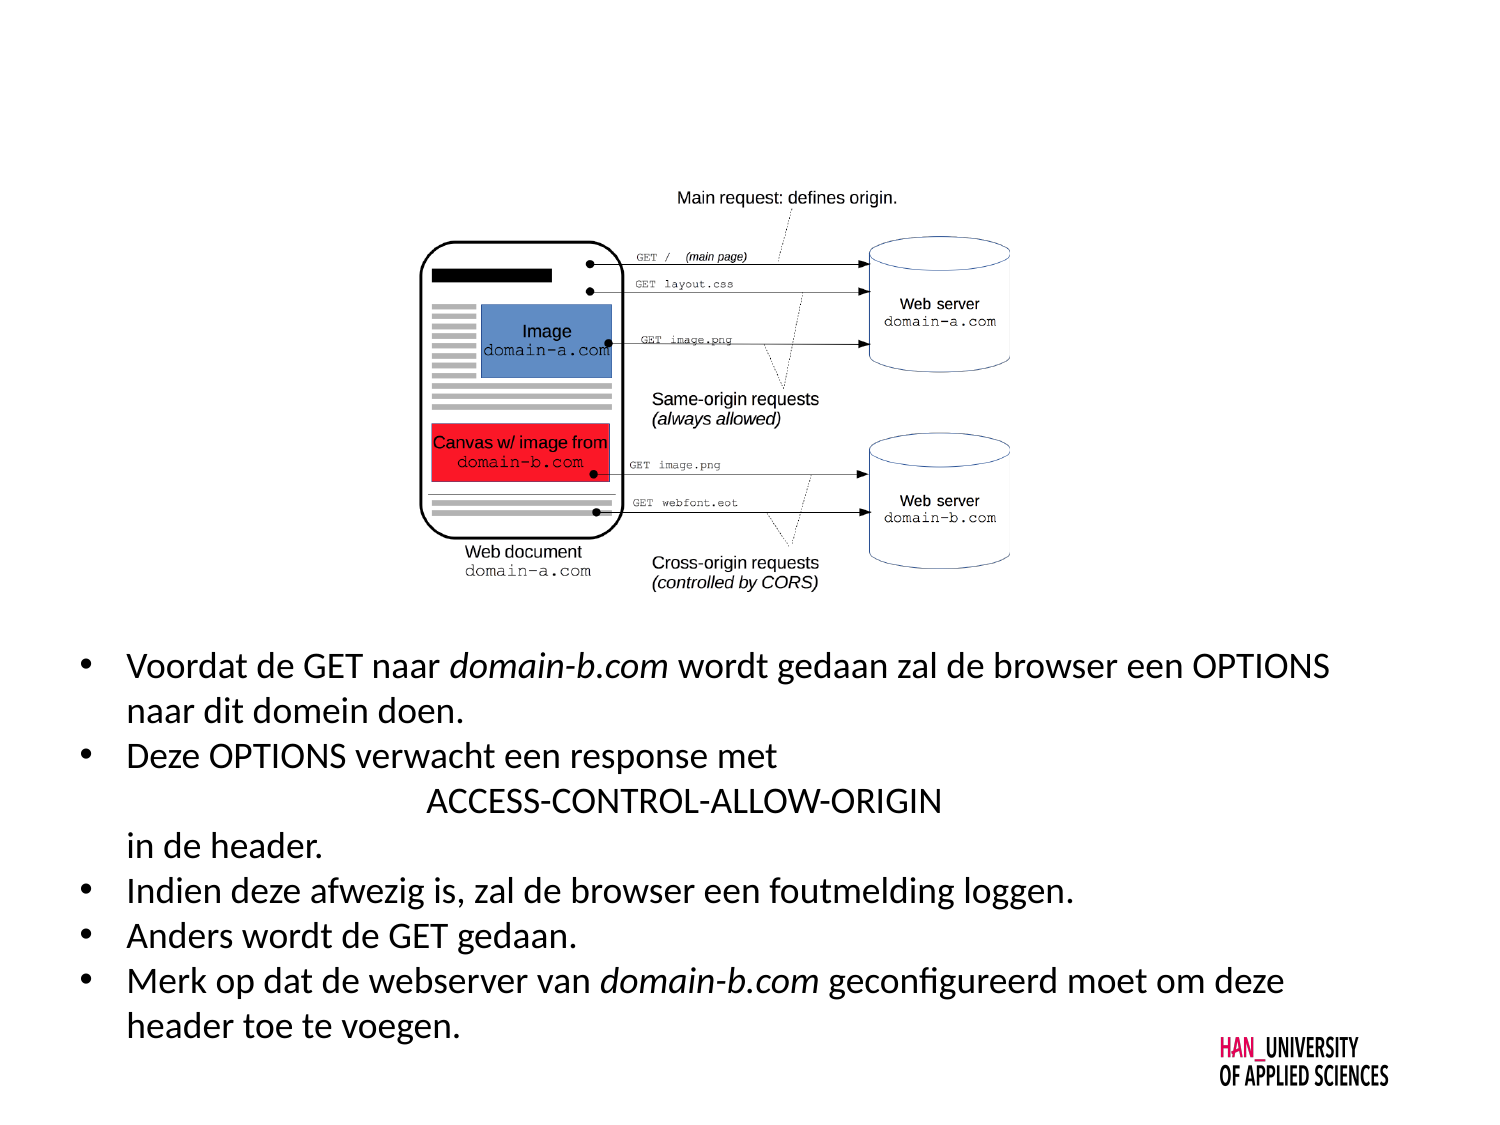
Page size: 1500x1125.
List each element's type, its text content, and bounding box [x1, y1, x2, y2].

picture [419, 184, 1010, 595]
text_box Voordat de GET naar domain-b.com wordt gedaan zal de browser een OPTIONS naar dit domein doen. Deze OPTIONS verwacht een response met ACCESS-CONTROL-ALLOW-ORIGIN in de header. Indien deze afwezig is, zal de browser een foutmelding loggen. Anders wordt de GET gedaan. Merk op dat de webserver van domain-b.com geconfigureerd moet om deze header toe te voegen. [64, 633, 1412, 1054]
picture [1215, 1054, 1408, 1125]
